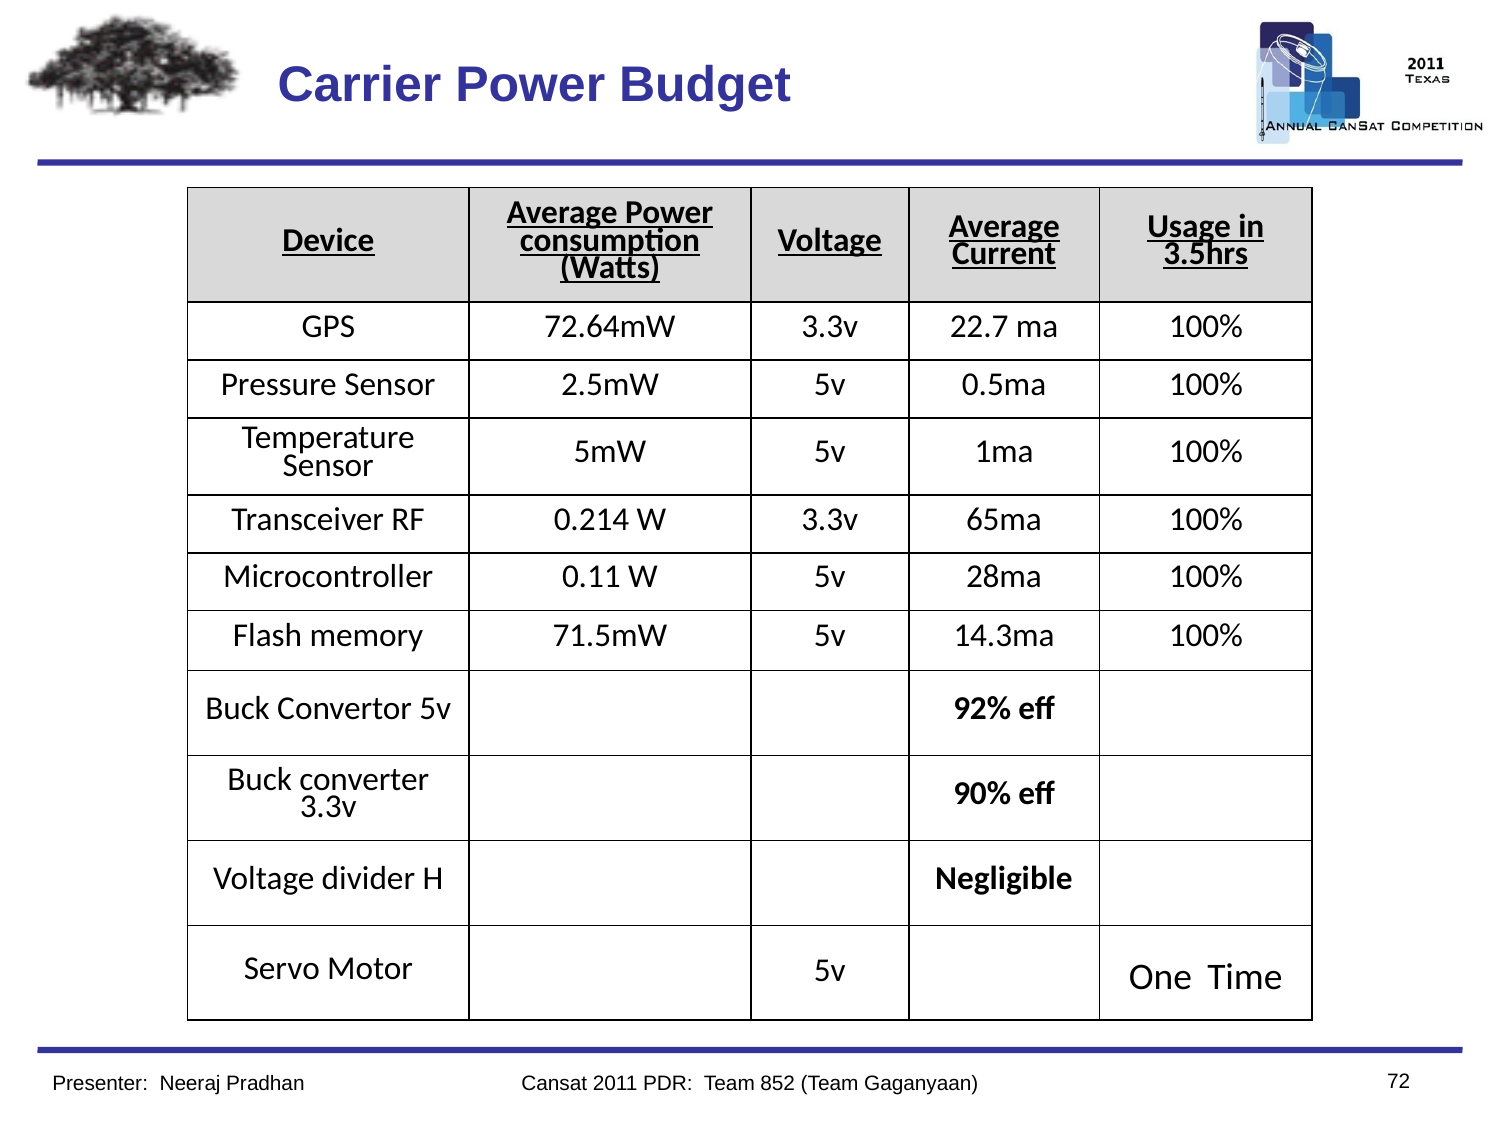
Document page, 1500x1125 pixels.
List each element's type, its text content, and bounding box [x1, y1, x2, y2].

table_cell 100% [1100, 554, 1311, 610]
table_cell 100% [1100, 611, 1311, 670]
table_cell GPS [188, 303, 468, 359]
table_cell 14.3ma [910, 611, 1099, 670]
picture [1250, 12, 1488, 150]
table_cell [1100, 756, 1311, 840]
table_cell 3.3v [752, 303, 908, 359]
table_cell 2.5mW [470, 361, 750, 417]
table_cell [470, 671, 750, 755]
table_cell 0.11 W [470, 554, 750, 610]
table_header Average Power consumption (Watts) [470, 188, 750, 301]
table_cell Servo Motor [188, 926, 468, 1019]
table_cell [752, 671, 908, 755]
table_cell 0.214 W [470, 496, 750, 552]
table_header Device [188, 188, 468, 301]
table_header Average Current [910, 188, 1099, 301]
table_cell Pressure Sensor [188, 361, 468, 417]
footer Cansat 2011 PDR: Team 852 (Team Gaganyaan) [449, 1062, 1051, 1103]
table_cell 3.3v [752, 496, 908, 552]
table_cell 5v [752, 611, 908, 670]
table_cell Temperature Sensor [188, 419, 468, 494]
table_cell 100% [1100, 496, 1311, 552]
text_box Presenter: Neeraj Pradhan [37, 1062, 413, 1103]
table_cell 5v [752, 554, 908, 610]
table_cell [752, 841, 908, 925]
table_cell Flash memory [188, 611, 468, 670]
table_cell One Time [1100, 926, 1311, 1019]
table_cell [470, 926, 750, 1019]
table_cell Negligible [910, 841, 1099, 925]
title Carrier Power Budget [270, 12, 1238, 150]
table_cell 5v [752, 361, 908, 417]
table_cell [470, 756, 750, 840]
table_cell 100% [1100, 303, 1311, 359]
table_cell [470, 841, 750, 925]
table_cell 5v [752, 419, 908, 494]
slide_number 72 [1312, 1059, 1426, 1101]
table_cell 90% eff [910, 756, 1099, 840]
table_cell Transceiver RF [188, 496, 468, 552]
table_header Voltage [752, 188, 908, 301]
table_cell 5v [752, 926, 908, 1019]
table_cell 28ma [910, 554, 1099, 610]
table_cell [910, 926, 1099, 1019]
table_cell 0.5ma [910, 361, 1099, 417]
table_cell 100% [1100, 419, 1311, 494]
table_cell Buck converter 3.3v [188, 756, 468, 840]
table_header Usage in 3.5hrs [1100, 188, 1311, 301]
table_cell 1ma [910, 419, 1099, 494]
picture [0, 12, 270, 151]
table_cell [1100, 841, 1311, 925]
table_cell 65ma [910, 496, 1099, 552]
table_cell [1100, 671, 1311, 755]
table_cell Voltage divider H [188, 841, 468, 925]
table_cell Buck Convertor 5v [188, 671, 468, 755]
table_cell 100% [1100, 361, 1311, 417]
table_cell 22.7 ma [910, 303, 1099, 359]
table_cell 72.64mW [470, 303, 750, 359]
table_cell 5mW [470, 419, 750, 494]
table_cell 92% eff [910, 671, 1099, 755]
table_cell Microcontroller [188, 554, 468, 610]
table_cell 71.5mW [470, 611, 750, 670]
table_cell [752, 756, 908, 840]
